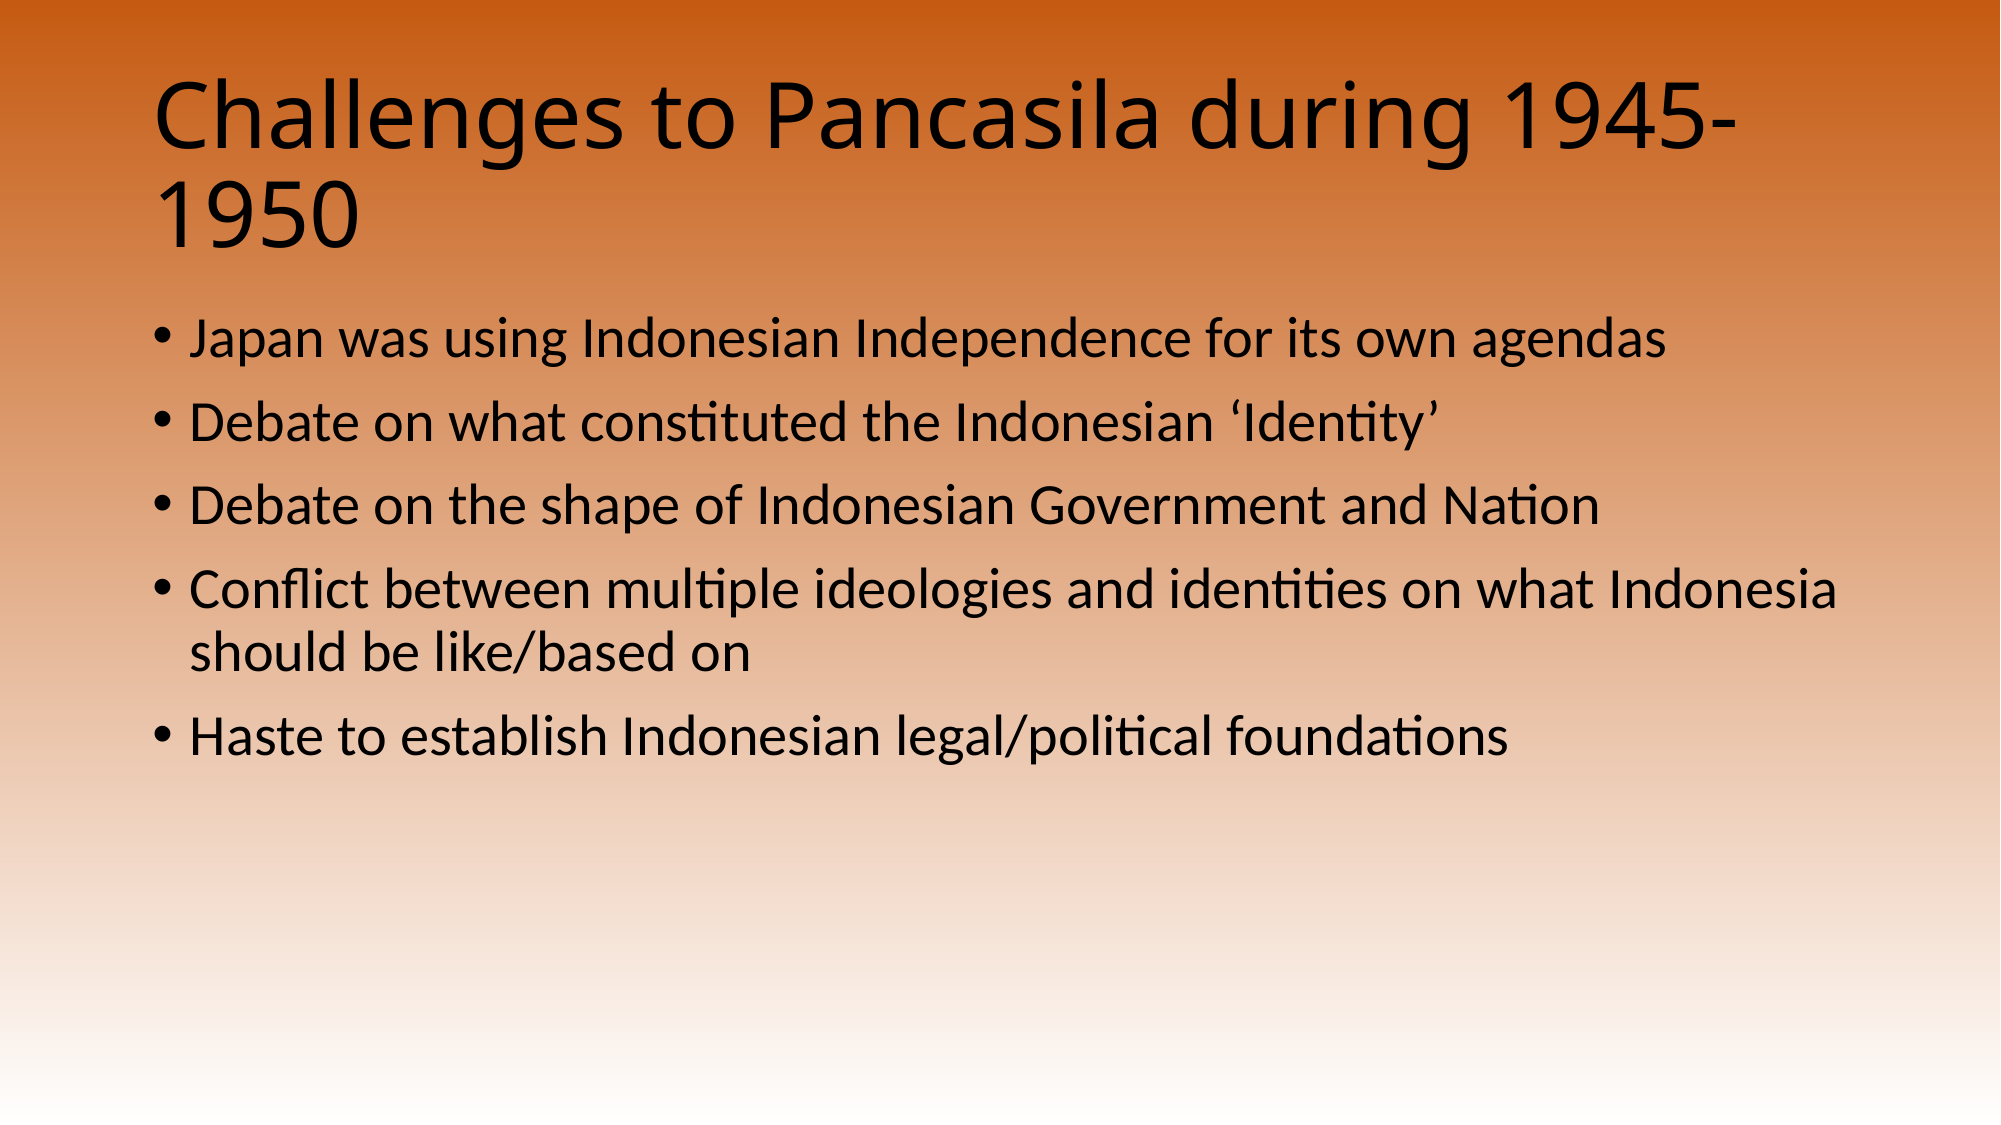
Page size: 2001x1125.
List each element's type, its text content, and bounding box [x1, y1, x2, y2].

title Challenges to Pancasila during 1945-1950 [137, 59, 1863, 278]
list Japan was using Indonesian Independence for its own agendas Debate on what constituted the Indonesian ‘Identity’ Debate on the shape of Indonesian Government and Nation Conflict between multiple ideologies and identities on what Indonesia should be like/based on Haste to establish Indonesian legal/political foundations [137, 299, 1863, 1014]
